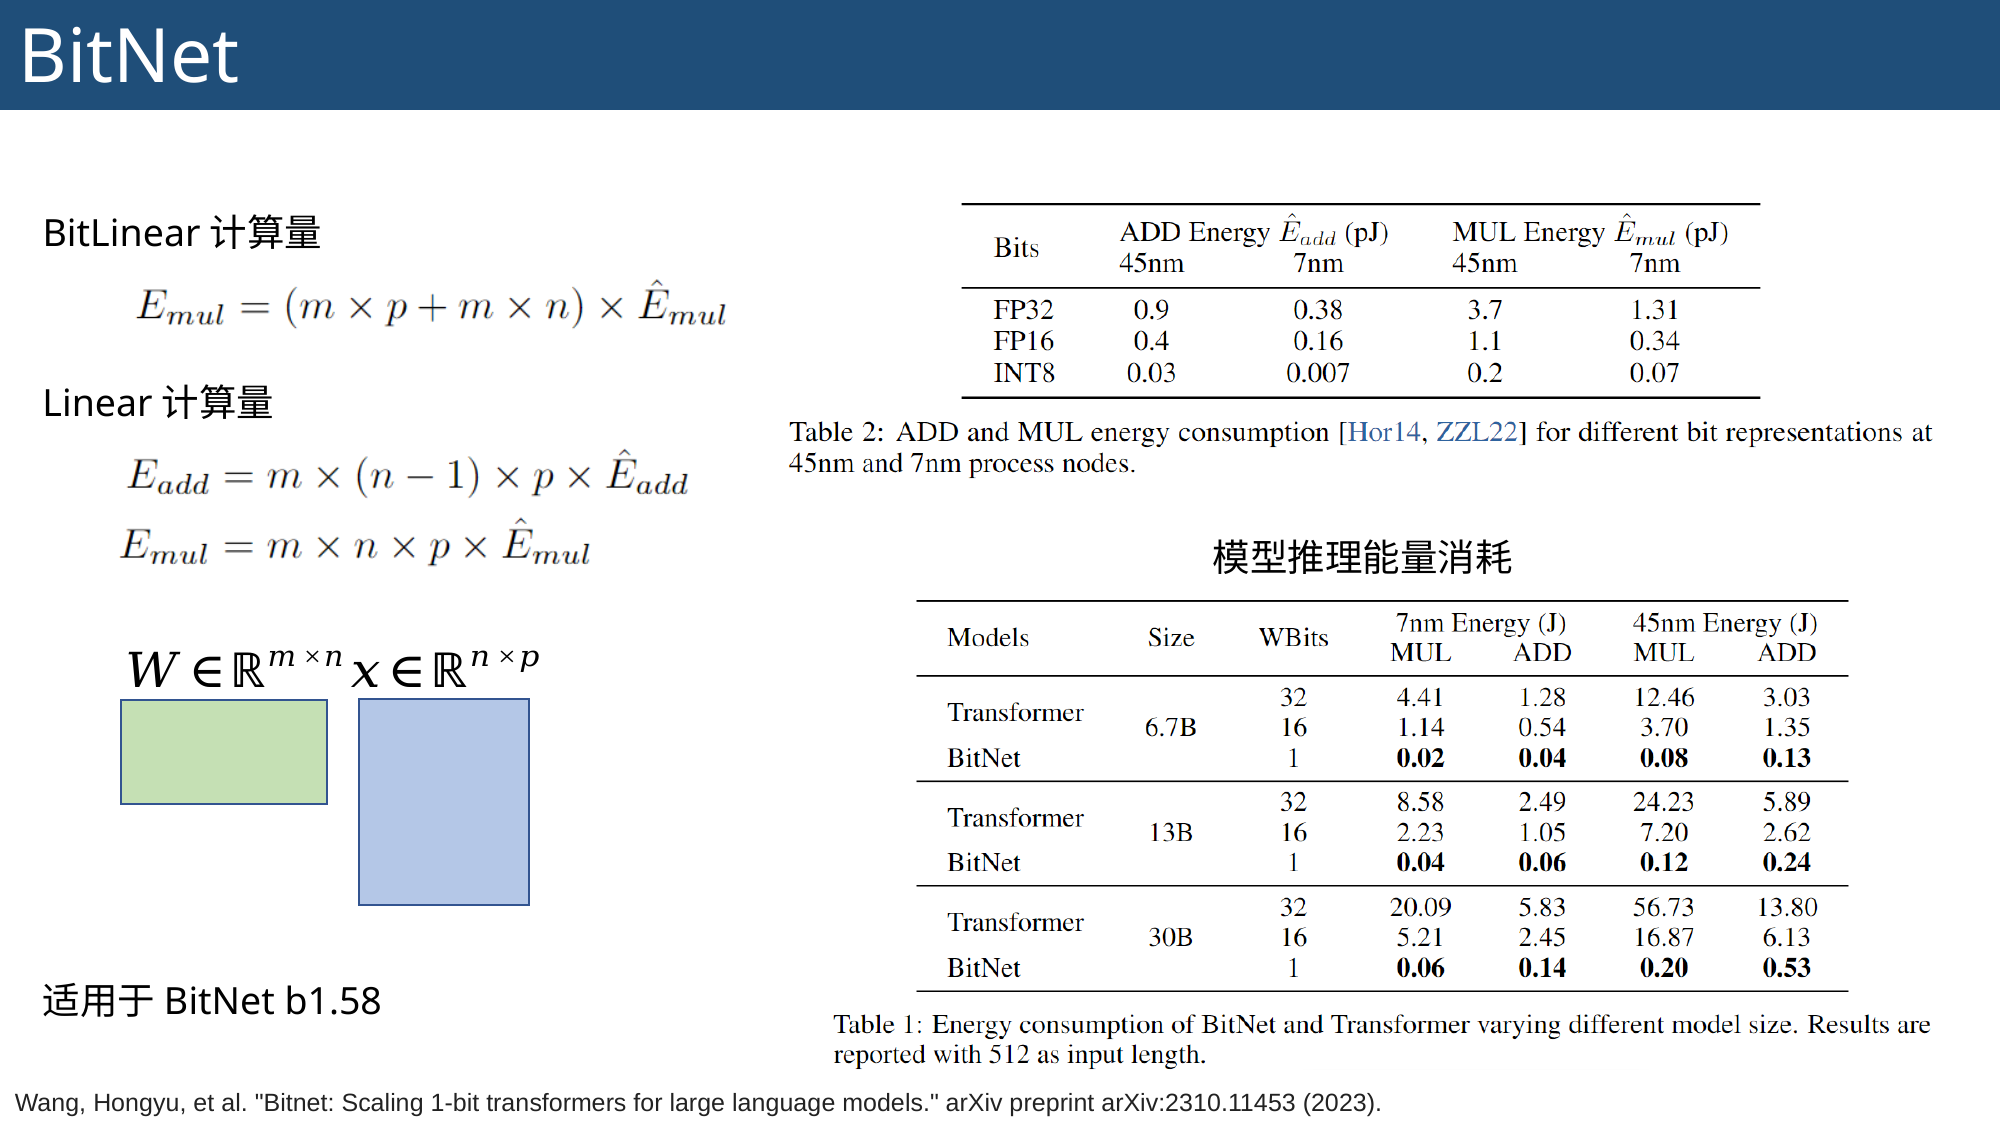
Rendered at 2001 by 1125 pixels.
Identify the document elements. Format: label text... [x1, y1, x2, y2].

text_box [0, 0, 2000, 111]
text_box 适用于BitNet b1.58 [27, 946, 691, 1029]
text_box 模型推理能量消耗 [1198, 527, 1528, 587]
picture [831, 592, 1939, 1070]
text_box BitLinear计算量 [27, 179, 691, 262]
text_box Linear计算量 [27, 349, 592, 432]
picture [787, 199, 1939, 483]
text_box BitNet [3, 0, 255, 105]
picture [127, 272, 748, 337]
text_box [358, 698, 530, 906]
text_box [120, 699, 328, 805]
text_box Wang, Hongyu, et al. "Bitnet: Scaling 1-bit transformers for large language models." arXiv preprint arXiv:2310.11453 (2023). [0, 1079, 2000, 1125]
picture [99, 432, 720, 579]
